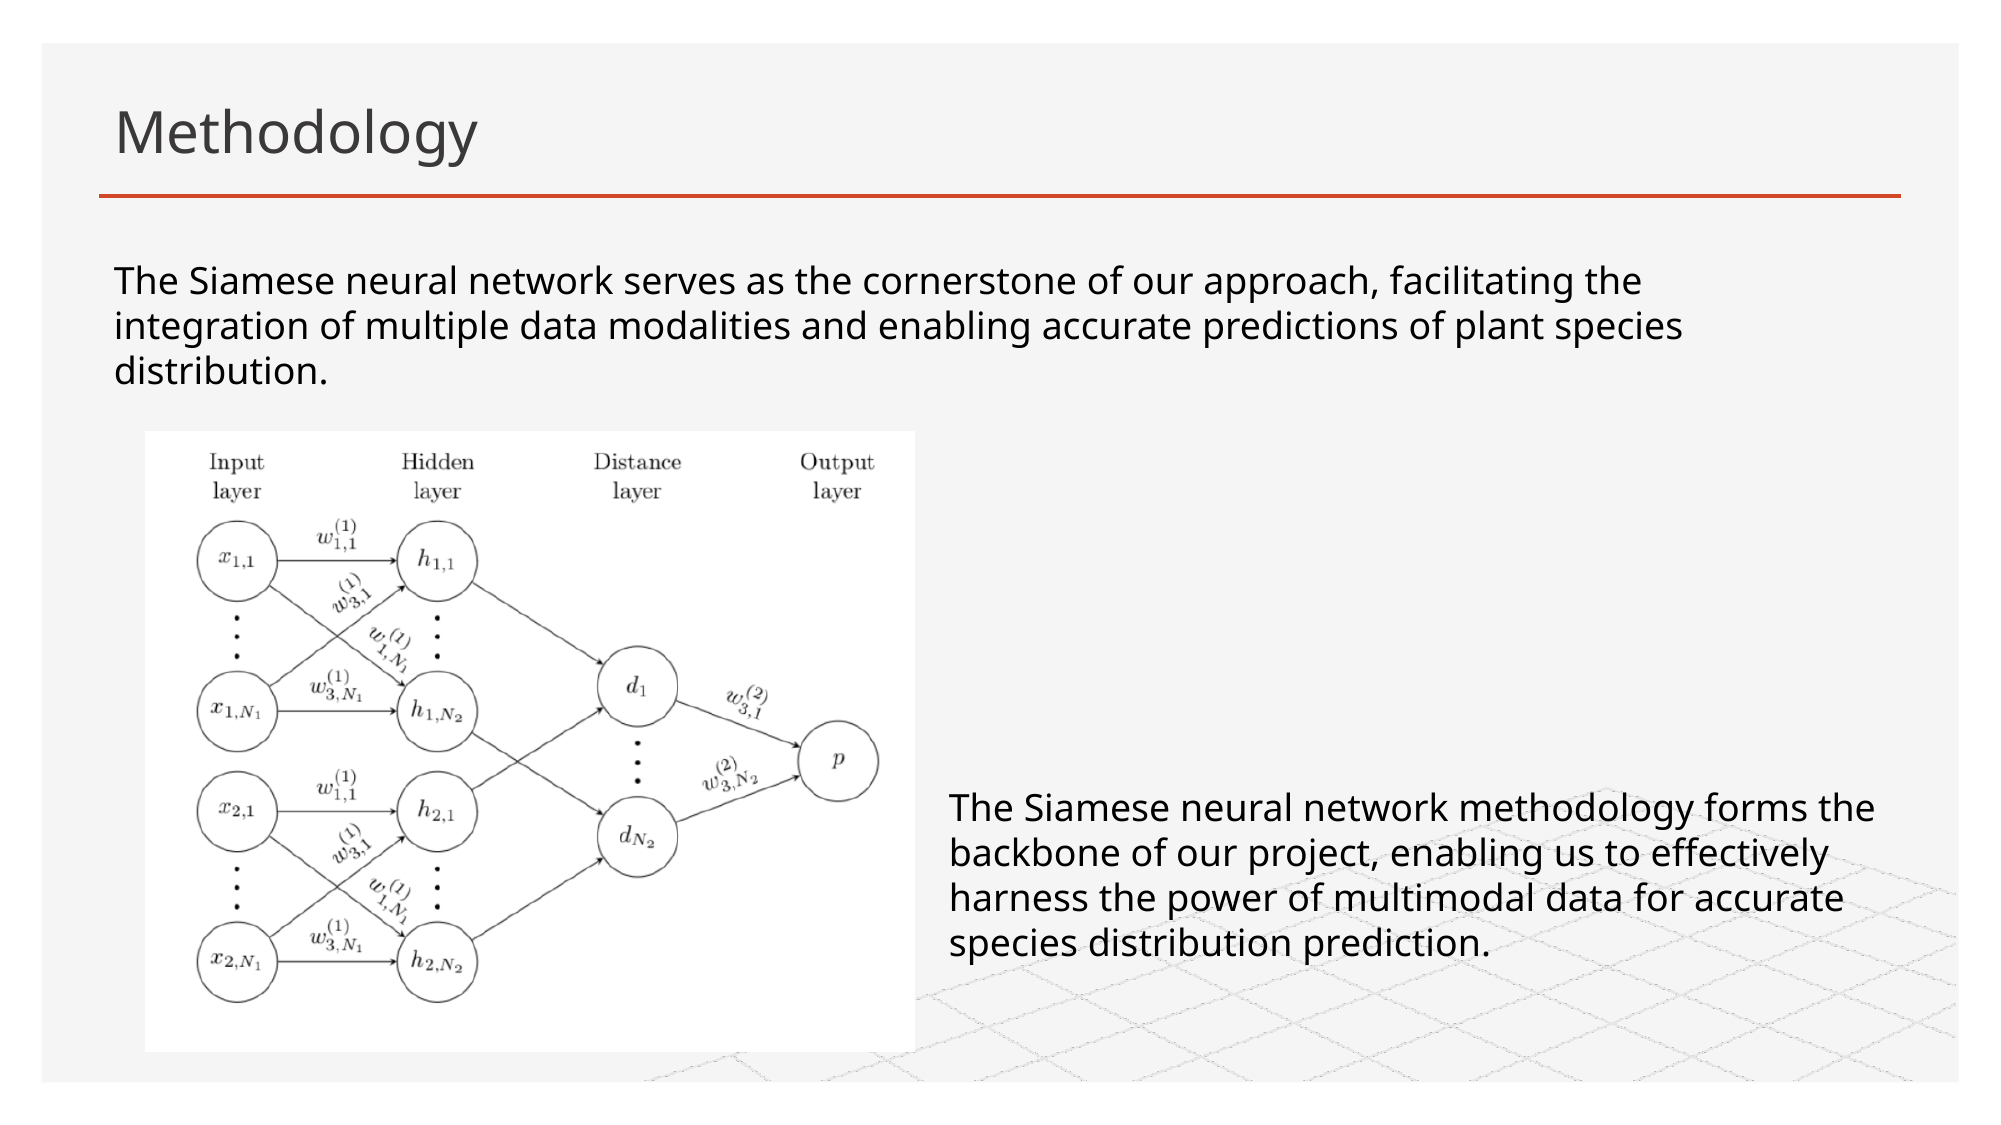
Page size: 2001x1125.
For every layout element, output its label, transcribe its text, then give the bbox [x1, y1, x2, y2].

text_box The Siamese neural network serves as the cornerstone of our approach, facilitating the integration of multiple data modalities and enabling accurate predictions of plant species distribution. [99, 249, 1719, 400]
title Methodology [99, 73, 1901, 197]
picture [145, 431, 1956, 1081]
text_box The Siamese neural network methodology forms the backbone of our project, enabling us to effectively harness the power of multimodal data for accurate species distribution prediction. [934, 776, 1958, 972]
